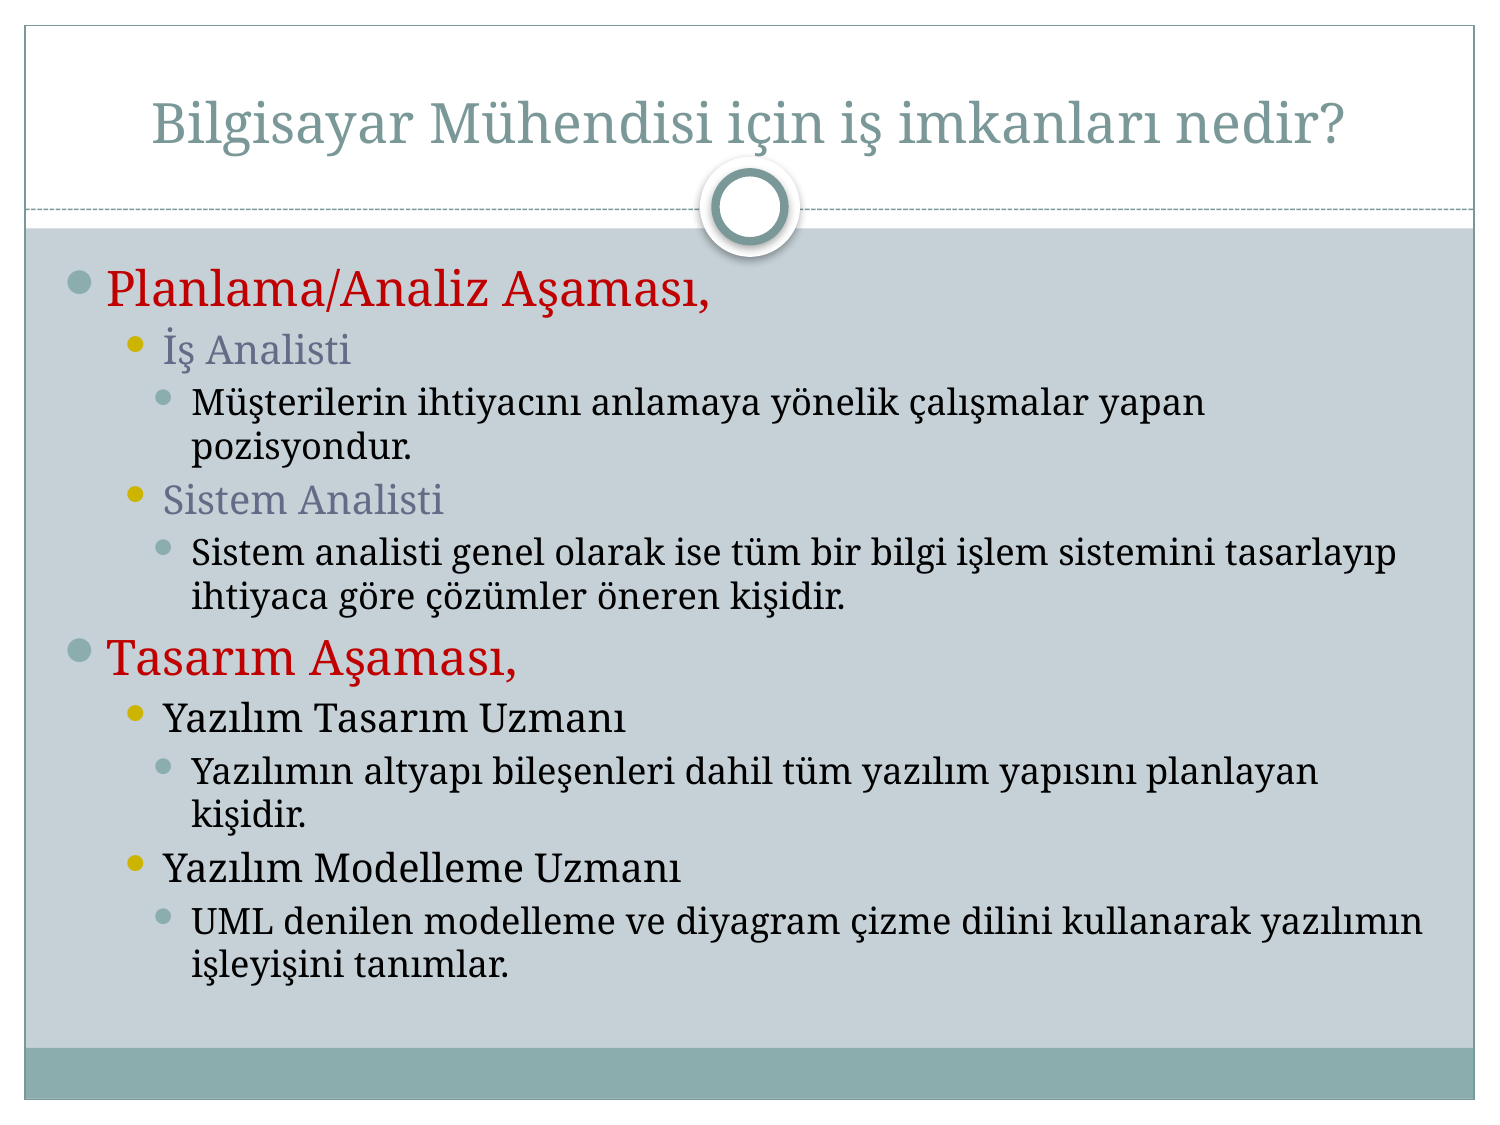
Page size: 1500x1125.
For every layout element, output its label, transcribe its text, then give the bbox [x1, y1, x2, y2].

title Bilgisayar Mühendisi için iş imkanları nedir? [49, 37, 1450, 162]
list Planlama/Analiz Aşaması, İş Analisti Müşterilerin ihtiyacını anlamaya yönelik çalışmalar yapan pozisyondur. Sistem Analisti Sistem analisti genel olarak ise tüm bir bilgi işlem sistemini tasarlayıp ihtiyaca göre çözümler öneren kişidir. Tasarım Aşaması, Yazılım Tasarım Uzmanı Yazılımın altyapı bileşenleri dahil tüm yazılım yapısını planlayan kişidir. Yazılım Modelleme Uzmanı UML denilen modelleme ve diyagram çizme dilini kullanarak yazılımın işleyişini tanımlar. [49, 250, 1445, 1001]
